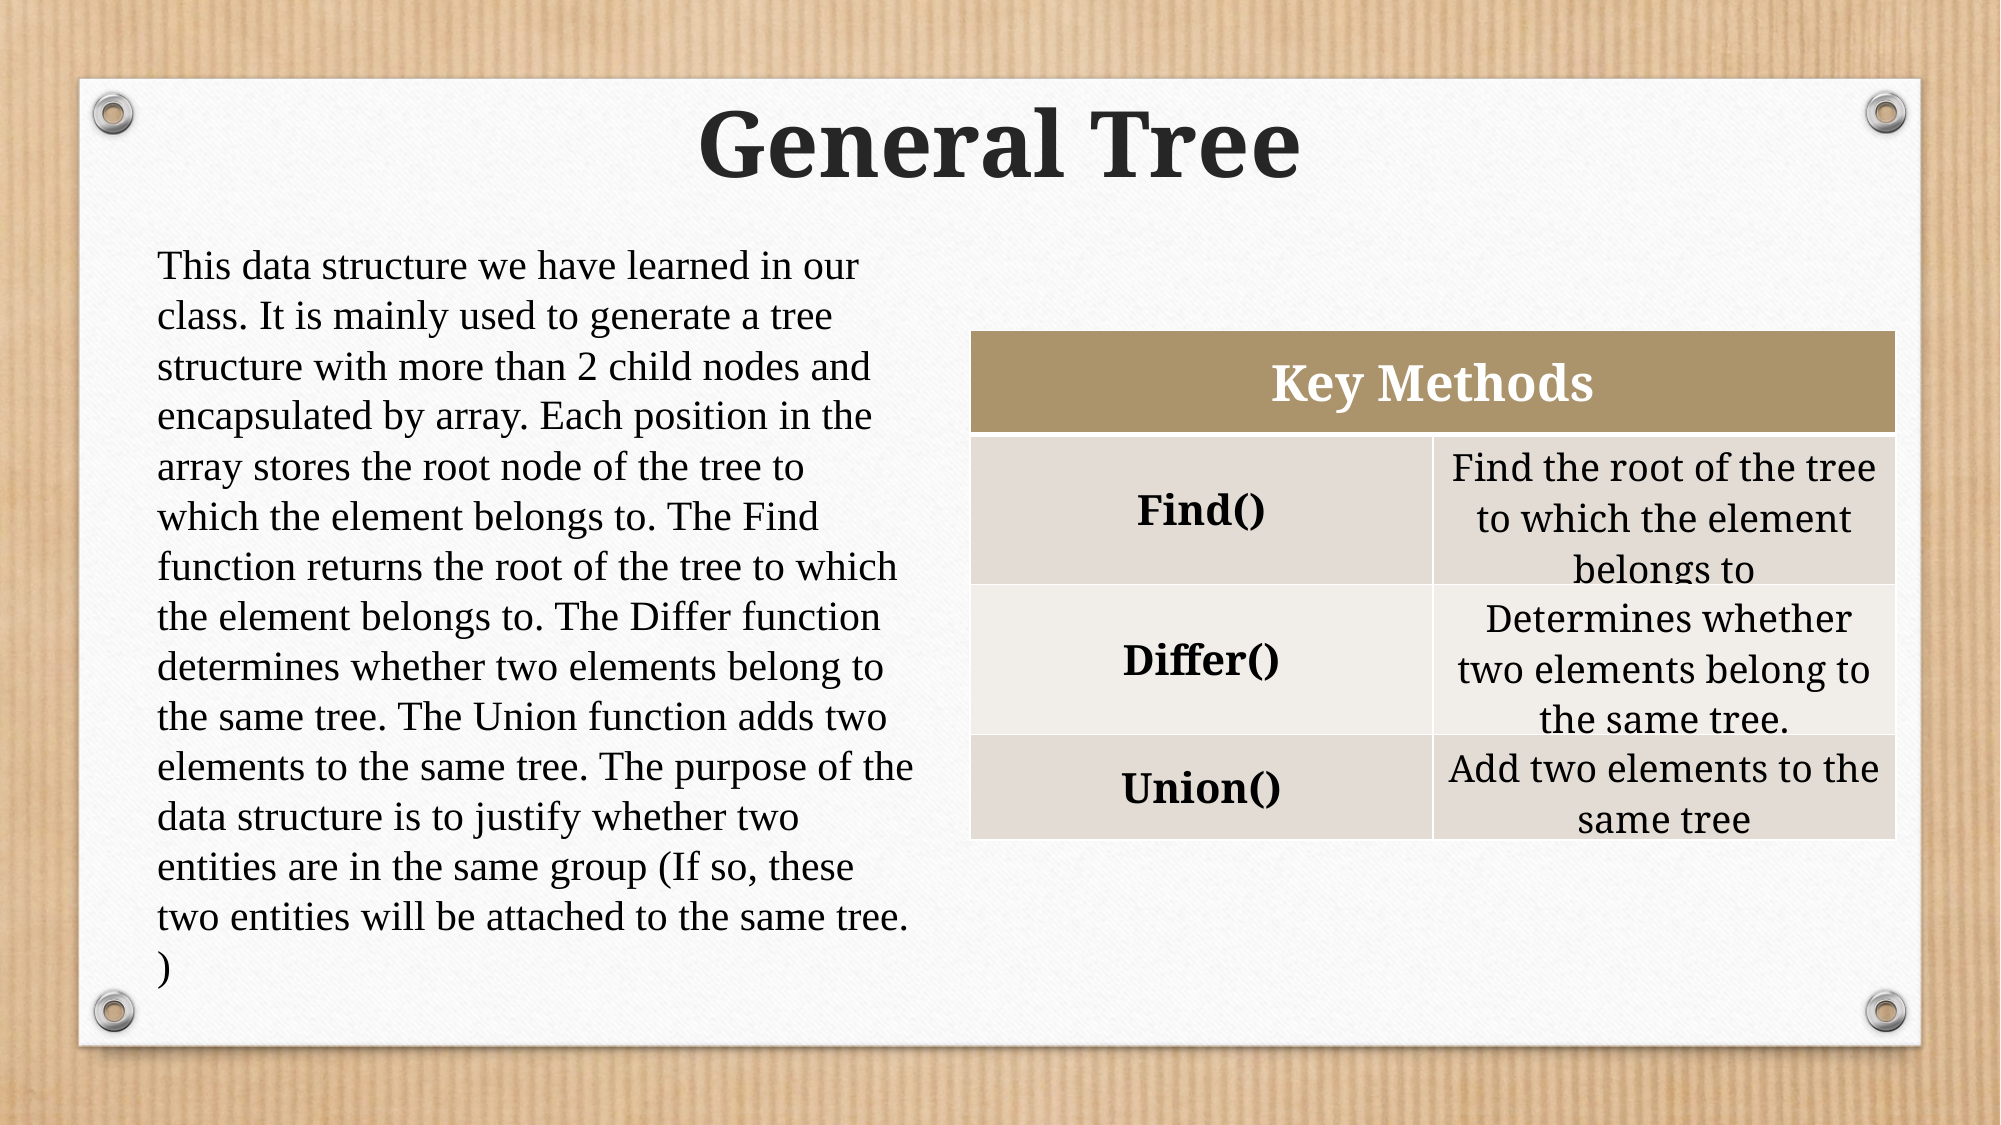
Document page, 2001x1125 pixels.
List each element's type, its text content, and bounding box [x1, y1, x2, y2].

text_box This data structure we have learned in our class. It is mainly used to generate a tree structure with more than 2 child nodes and encapsulated by array. Each position in the array stores the root node of the tree to which the element belongs to. The Find function returns the root of the tree to which the element belongs to. The Differ function determines whether two elements belong to the same tree. The Union function adds two elements to the same tree. The purpose of the data structure is to justify whether two entities are in the same group (If so, these two entities will be attached to the same tree. ) [142, 230, 933, 996]
table_cell Find the root of the tree to which the element belongs to [1434, 437, 1895, 584]
table_cell Determines whether two elements belong to the same tree. [1434, 585, 1895, 734]
table_header Key Methods [971, 331, 1895, 432]
text_box General Tree [466, 78, 1534, 204]
table_cell Add two elements to the same tree [1434, 735, 1895, 839]
table_cell Differ() [971, 585, 1432, 734]
table_cell Find() [971, 437, 1432, 584]
table_cell Union() [971, 735, 1432, 839]
picture [0, 0, 2001, 1125]
